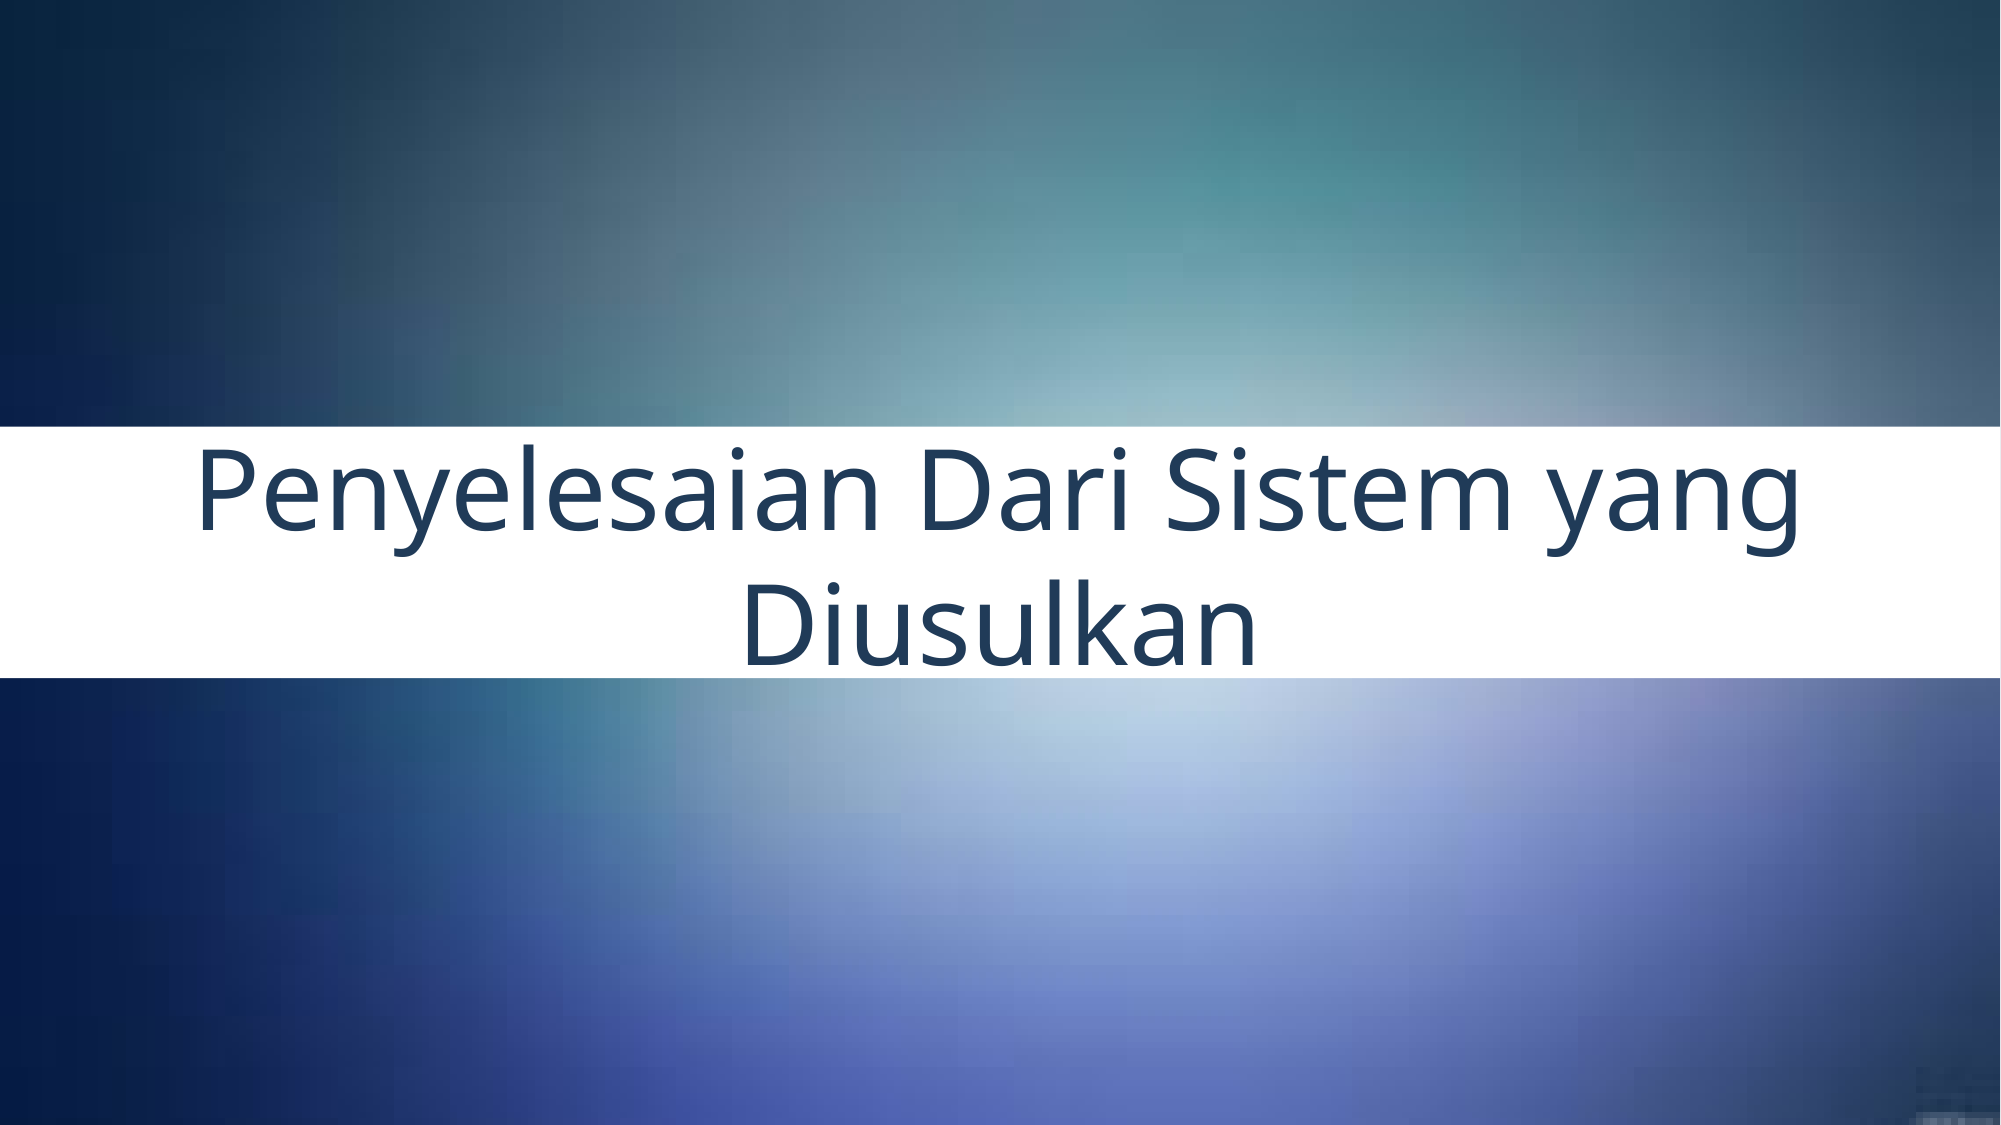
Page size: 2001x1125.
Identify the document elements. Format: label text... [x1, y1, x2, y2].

picture [0, 0, 2001, 1125]
text_box Penyelesaian Dari Sistem yang Diusulkan [0, 426, 2000, 679]
